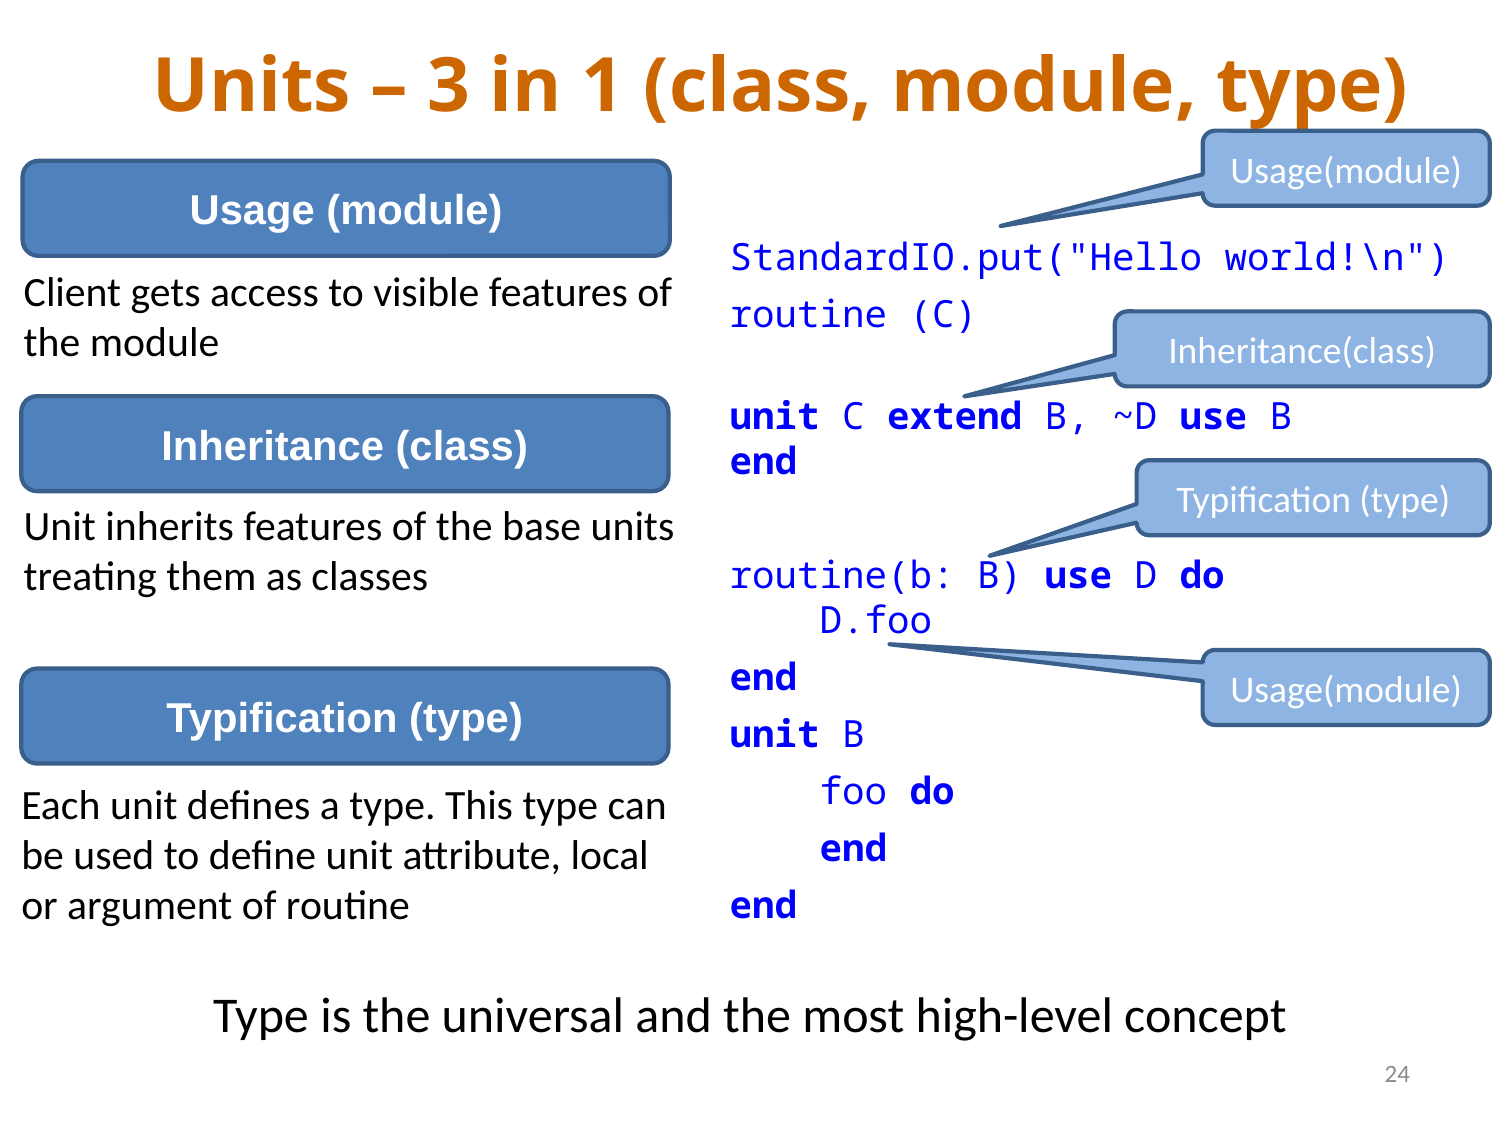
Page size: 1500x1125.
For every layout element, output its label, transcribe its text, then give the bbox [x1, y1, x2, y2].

text_box Type is the universal and the most high-level concept [137, 974, 1363, 1050]
text_box Typification (type) [987, 458, 1492, 558]
text_box Inheritance(class) [962, 309, 1492, 399]
text_box StandardIO.put("Hello world!\n") routine (C) unit C extend B, ~D use B end routine(b: B) use D do D.foo end unit B foo do end end [729, 225, 1500, 938]
text_box Usage(module) [887, 642, 1492, 728]
text_box Usage(module) [998, 128, 1492, 229]
slide_number 24 [1337, 1042, 1425, 1103]
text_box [20, 160, 676, 937]
text_box Units – 3 in 1 (class, module, type) [137, 28, 1469, 126]
